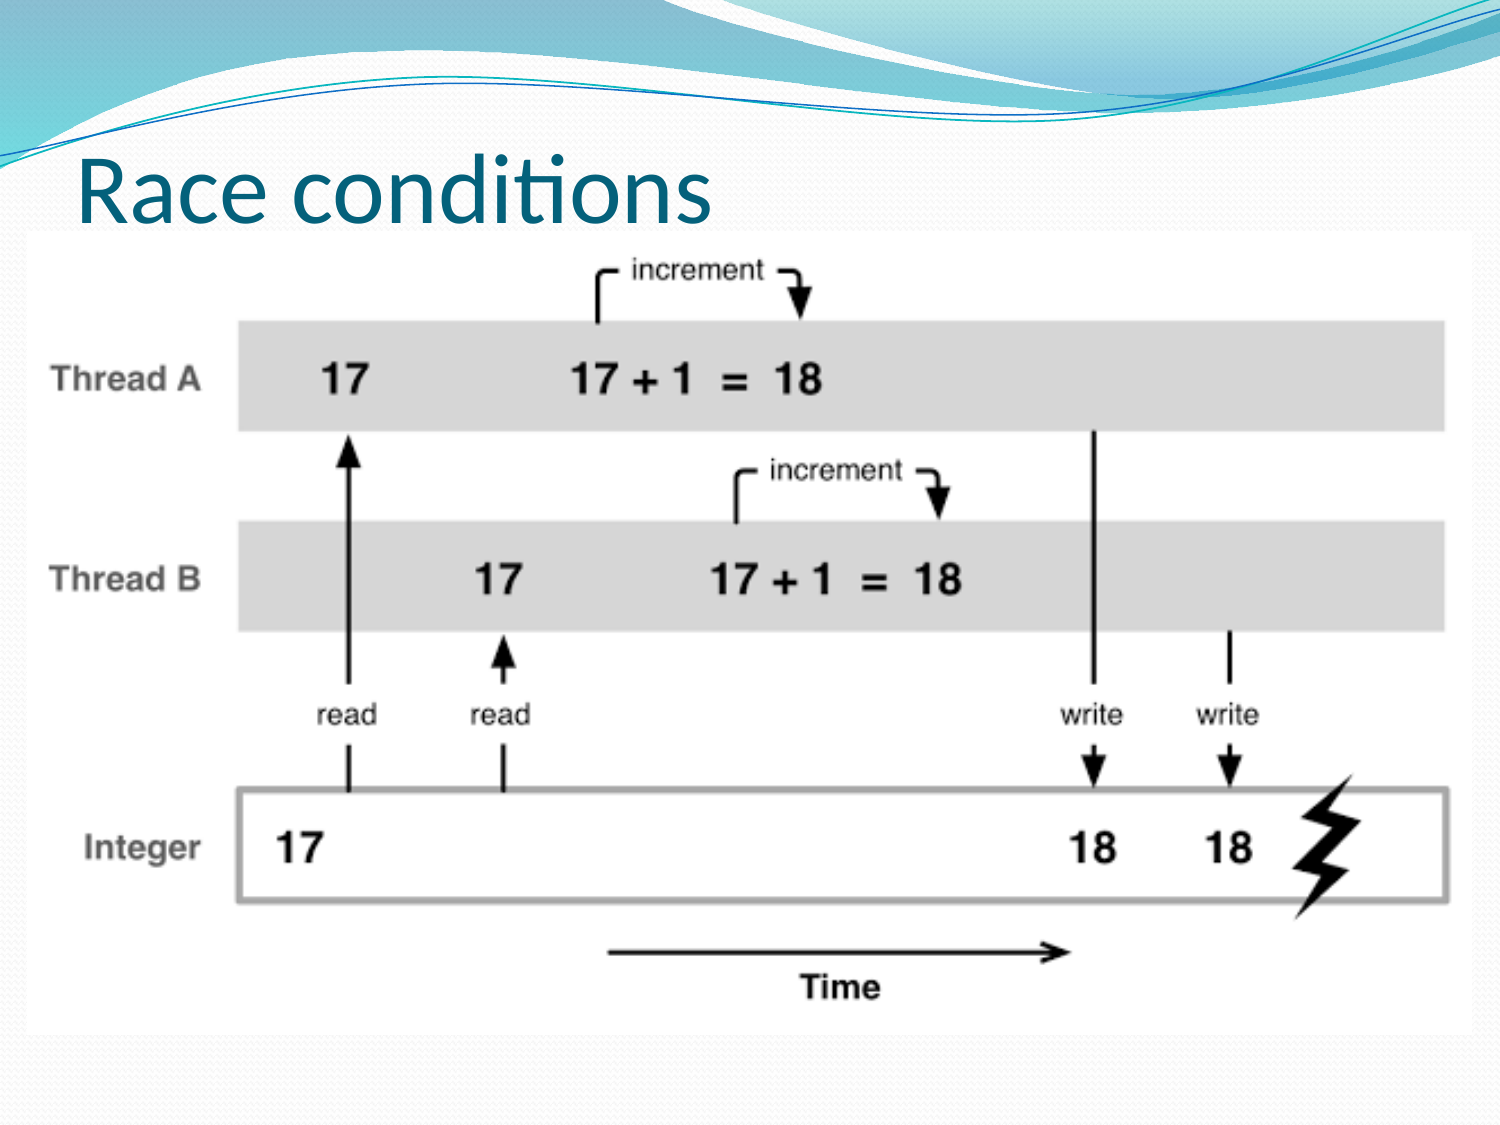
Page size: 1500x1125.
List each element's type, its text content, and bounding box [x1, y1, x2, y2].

picture [27, 231, 1473, 1036]
title Race conditions [75, 115, 1425, 230]
